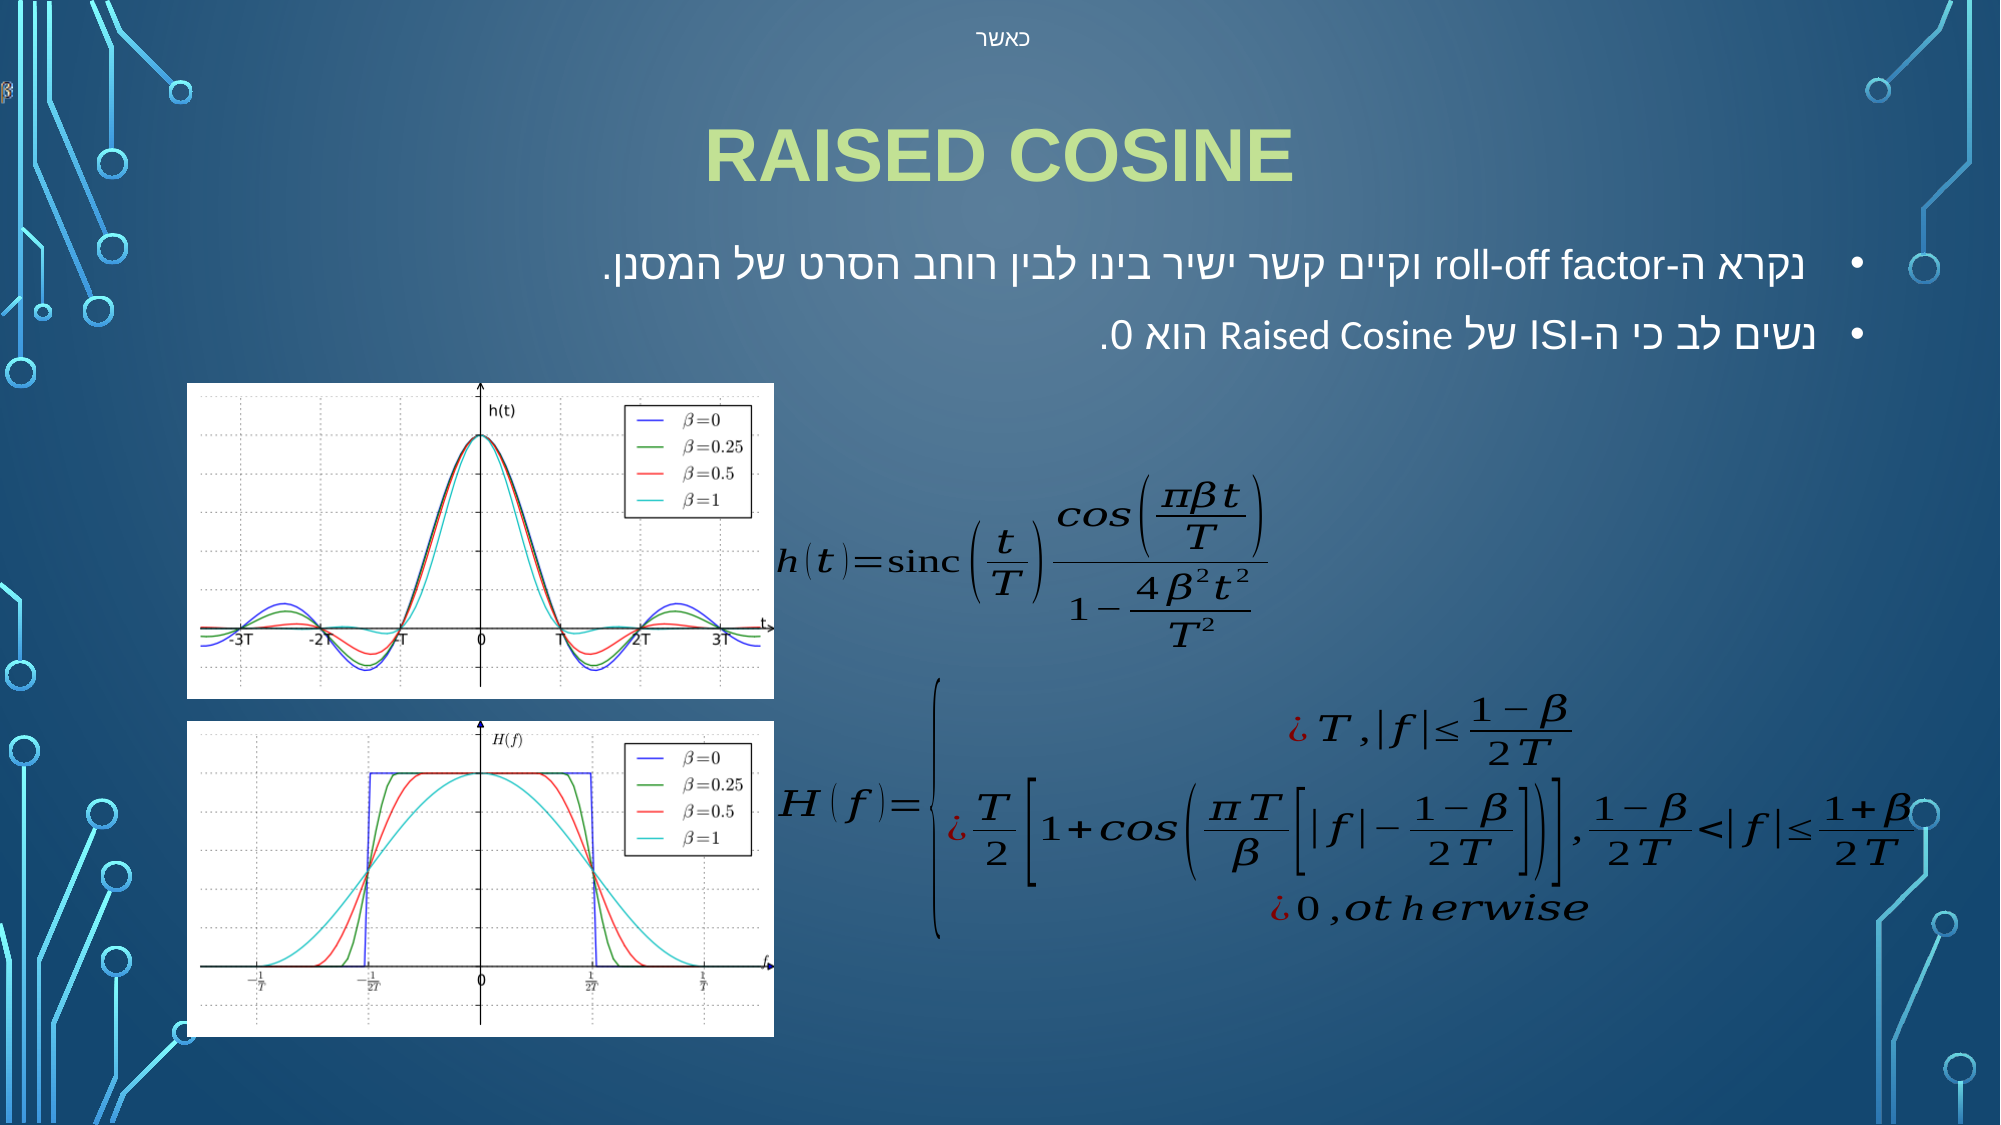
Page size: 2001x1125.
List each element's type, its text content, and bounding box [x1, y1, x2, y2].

picture [0, 74, 13, 105]
picture [187, 383, 774, 699]
text_box כאשר [954, 16, 1046, 59]
text_box Raised Cosine [187, 35, 1813, 279]
picture [187, 721, 774, 1037]
